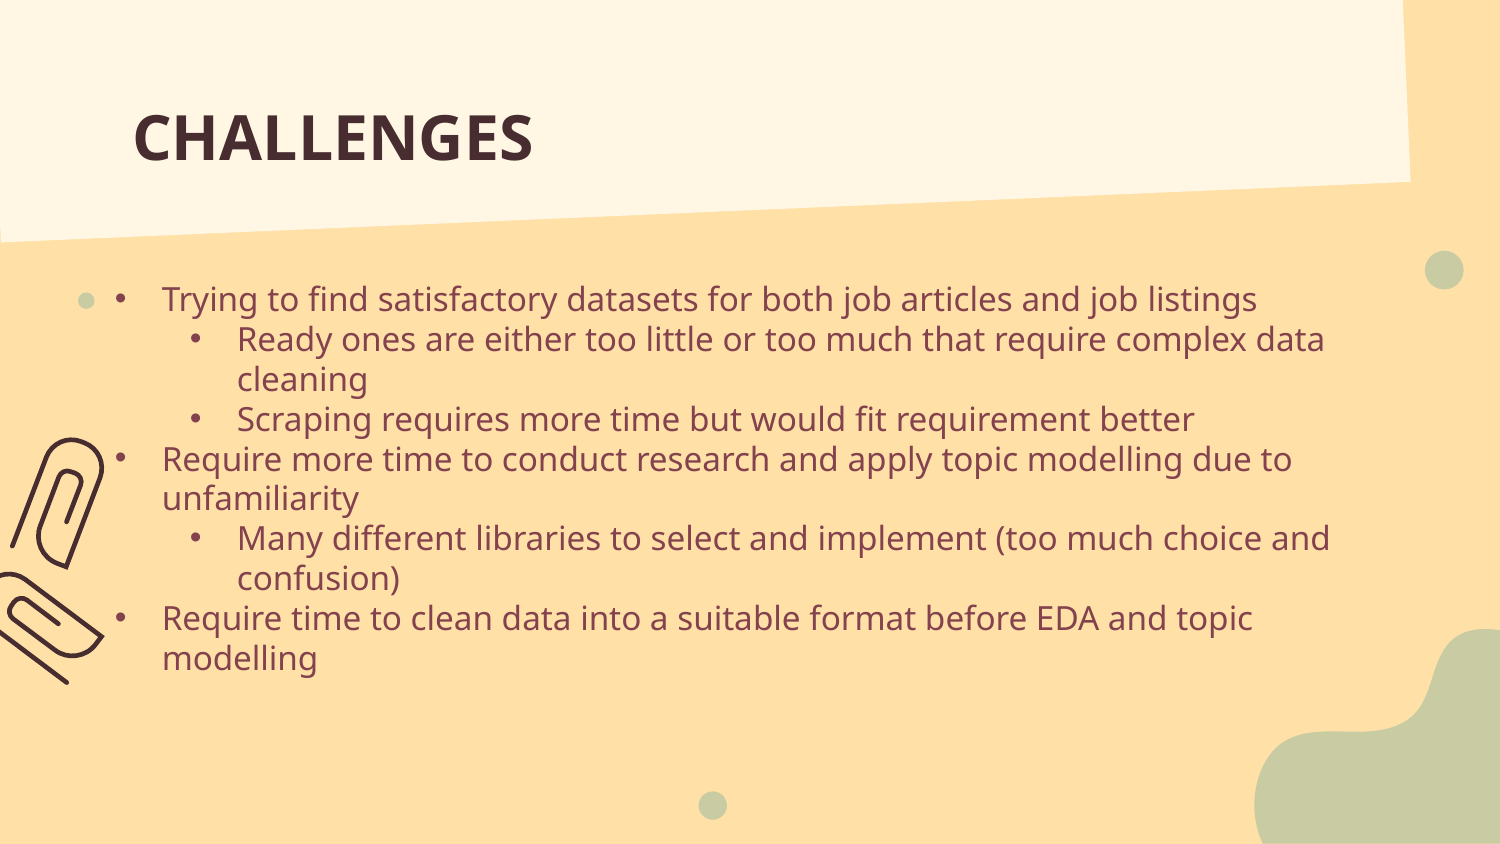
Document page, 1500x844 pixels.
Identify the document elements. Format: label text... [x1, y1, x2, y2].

title CHALLENGES [116, 88, 1383, 183]
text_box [0, 427, 130, 683]
text_box [0, 0, 1411, 243]
subtitle Trying to find satisfactory datasets for both job articles and job listings Ready ones are either too little or too much that require complex data cleaning Scraping requires more time but would fit requirement better Require more time to conduct research and apply topic modelling due to unfamiliarity Many different libraries to select and implement (too much choice and confusion) Require time to clean data into a suitable format before EDA and topic modelling [99, 262, 1383, 785]
